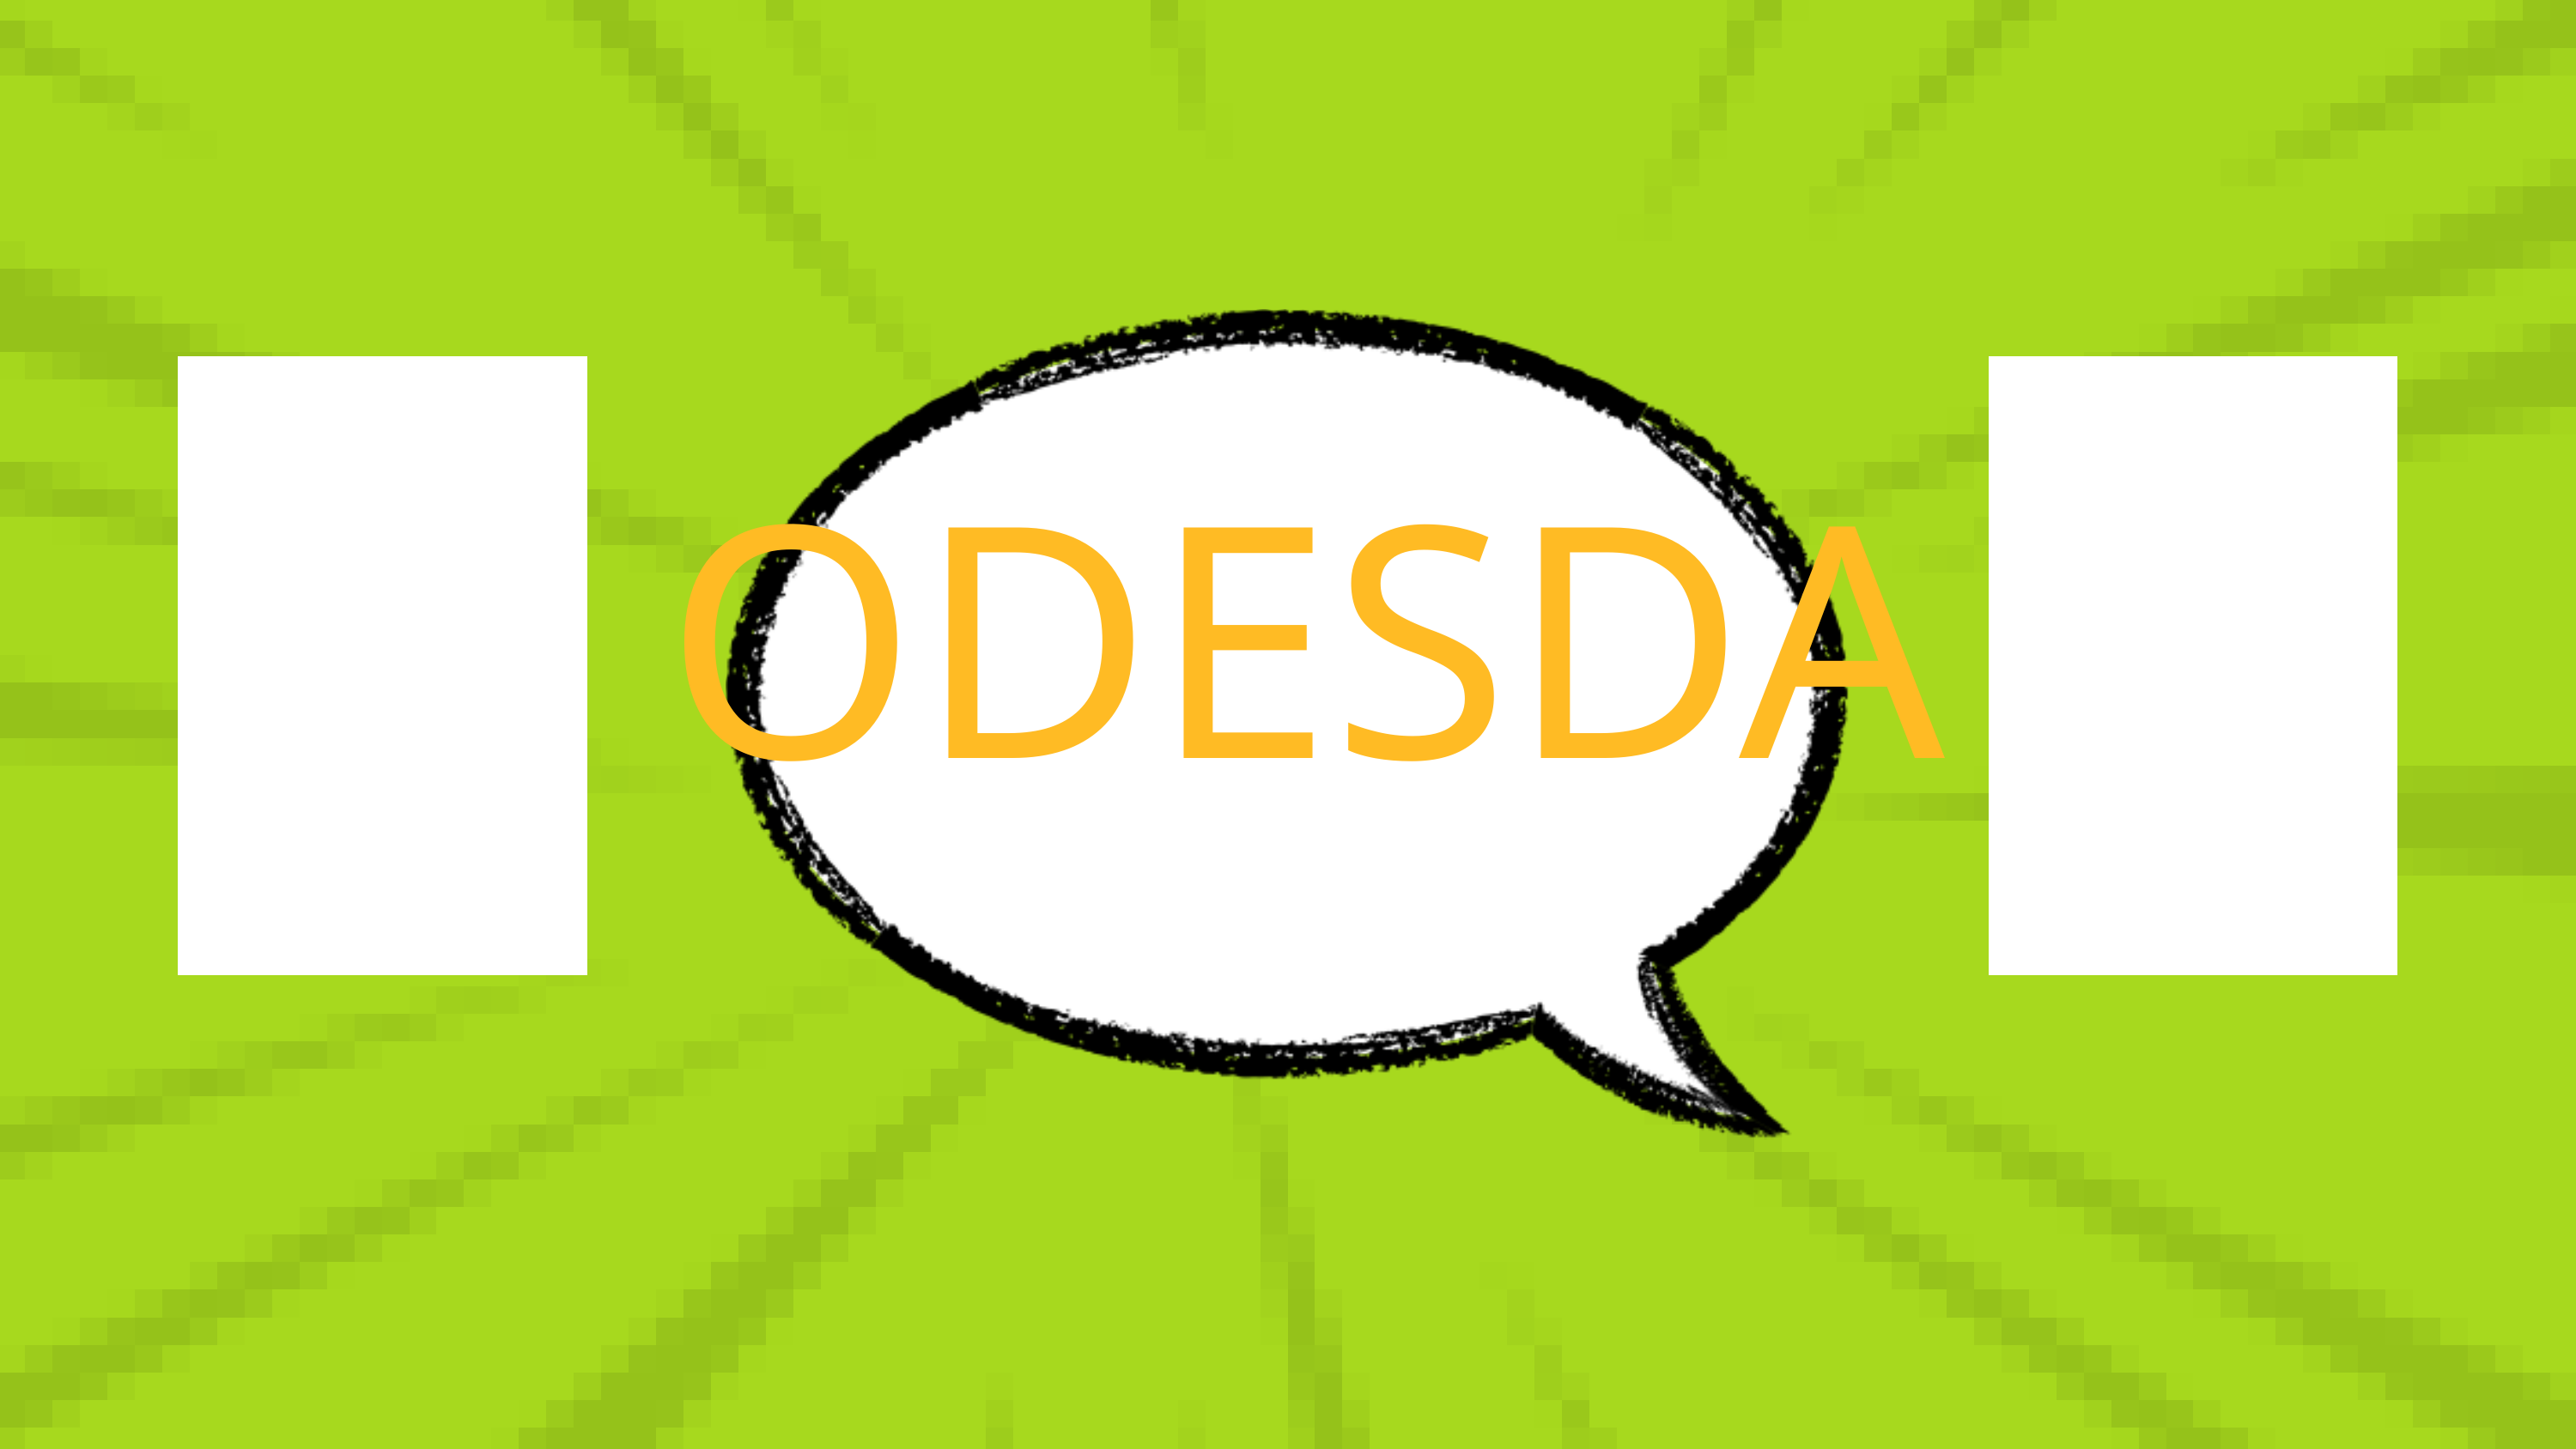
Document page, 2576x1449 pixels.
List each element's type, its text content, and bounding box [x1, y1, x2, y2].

picture [1988, 356, 2397, 976]
text_box [0, 0, 2576, 1449]
text_box [726, 309, 1850, 558]
picture [178, 356, 587, 976]
text_box ODESDA [591, 558, 1984, 823]
text_box [726, 823, 1850, 1140]
